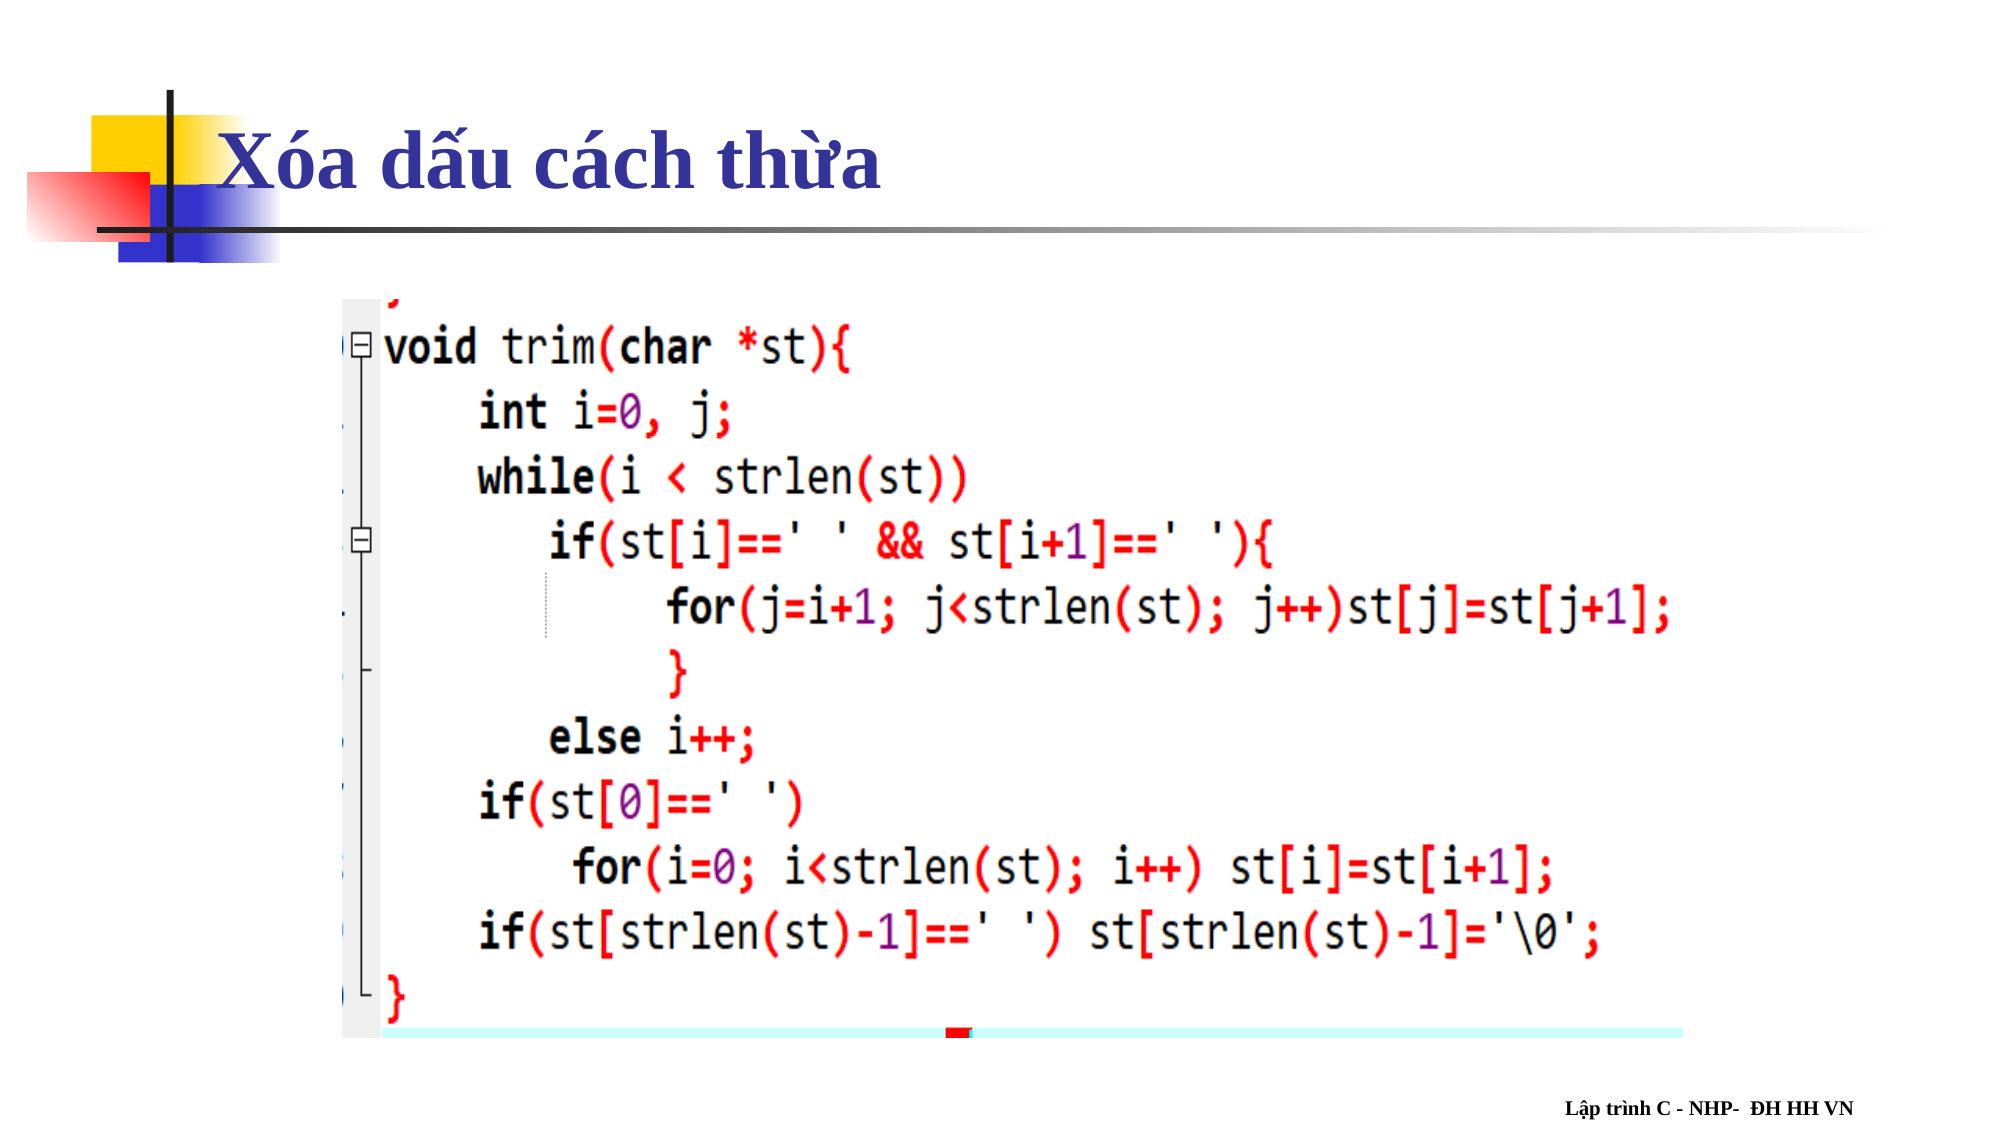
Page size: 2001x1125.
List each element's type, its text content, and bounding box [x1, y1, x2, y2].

footer Lập trình C - NHP- ĐH HH VN [1550, 1087, 1984, 1125]
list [342, 299, 1683, 1038]
title Xóa dấu cách thừa [200, 50, 1950, 213]
